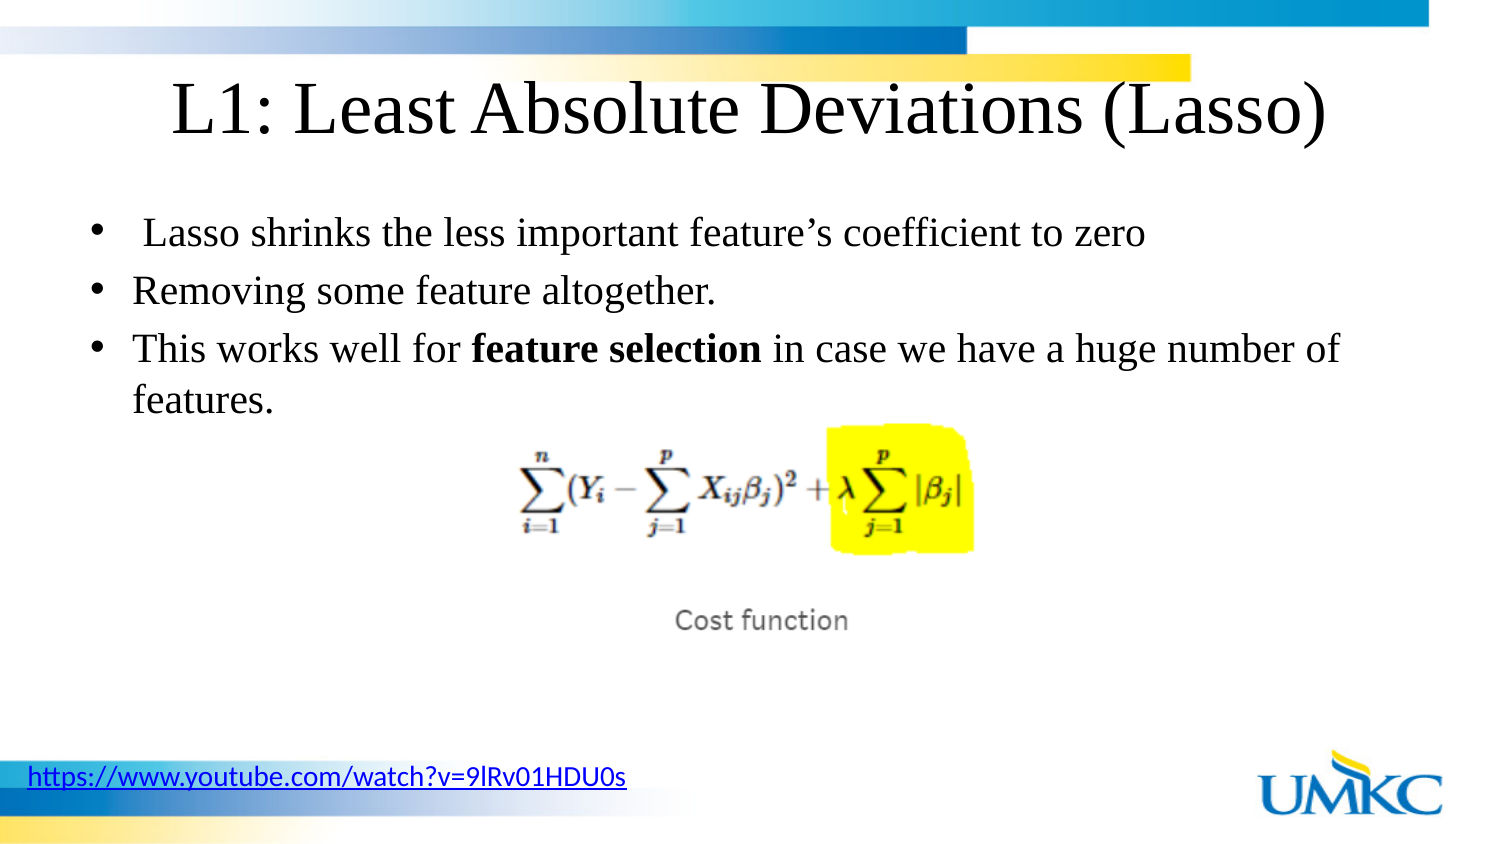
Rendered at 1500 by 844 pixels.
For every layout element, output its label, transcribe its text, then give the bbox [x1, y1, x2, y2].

text_box https://www.youtube.com/watch?v=9lRv01HDU0s [12, 749, 763, 800]
picture [0, 0, 1500, 844]
list Lasso shrinks the less important feature’s coefficient to zero Removing some feature altogether. This works well for feature selection in case we have a huge number of features. [75, 196, 1425, 754]
title L1: Least Absolute Deviations (Lasso) [75, 33, 1425, 175]
